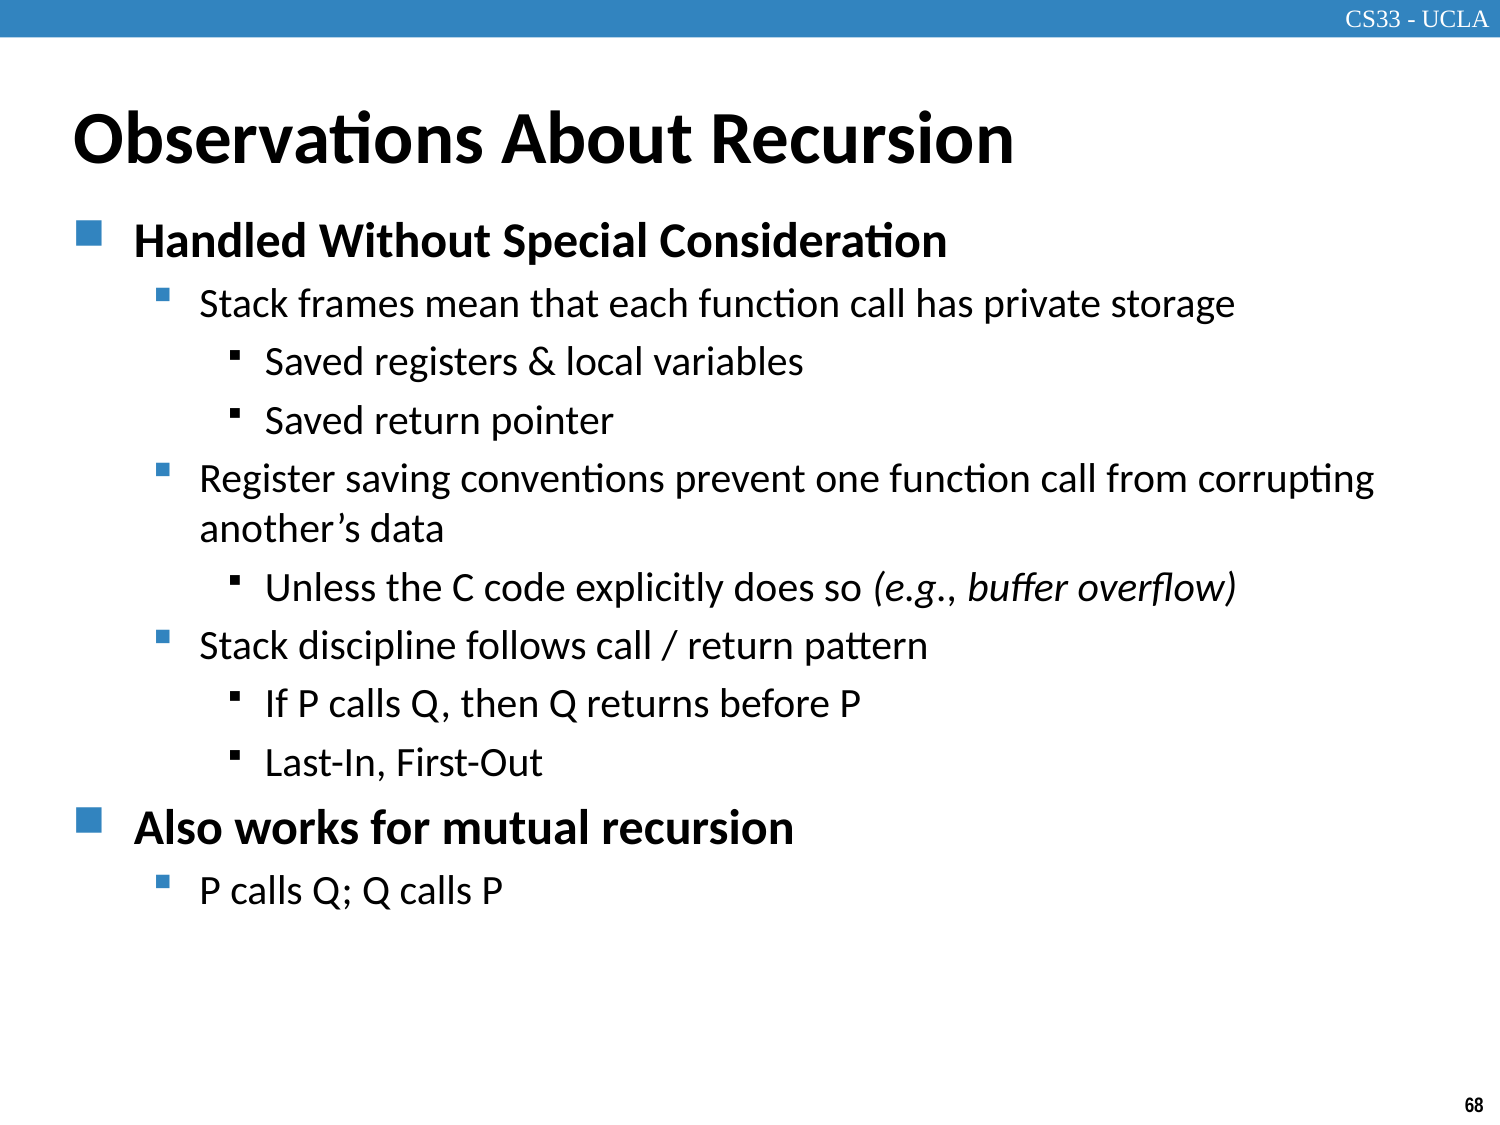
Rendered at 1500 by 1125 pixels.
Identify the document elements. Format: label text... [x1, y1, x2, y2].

list Handled Without Special Consideration Stack frames mean that each function call has private storage Saved registers & local variables Saved return pointer Register saving conventions prevent one function call from corrupting another’s data Unless the C code explicitly does so (e.g., buffer overflow) Stack discipline follows call / return pattern If P calls Q, then Q returns before P Last-In, First-Out Also works for mutual recursion P calls Q; Q calls P [62, 199, 1438, 1092]
title Observations About Recursion [58, 71, 1305, 197]
